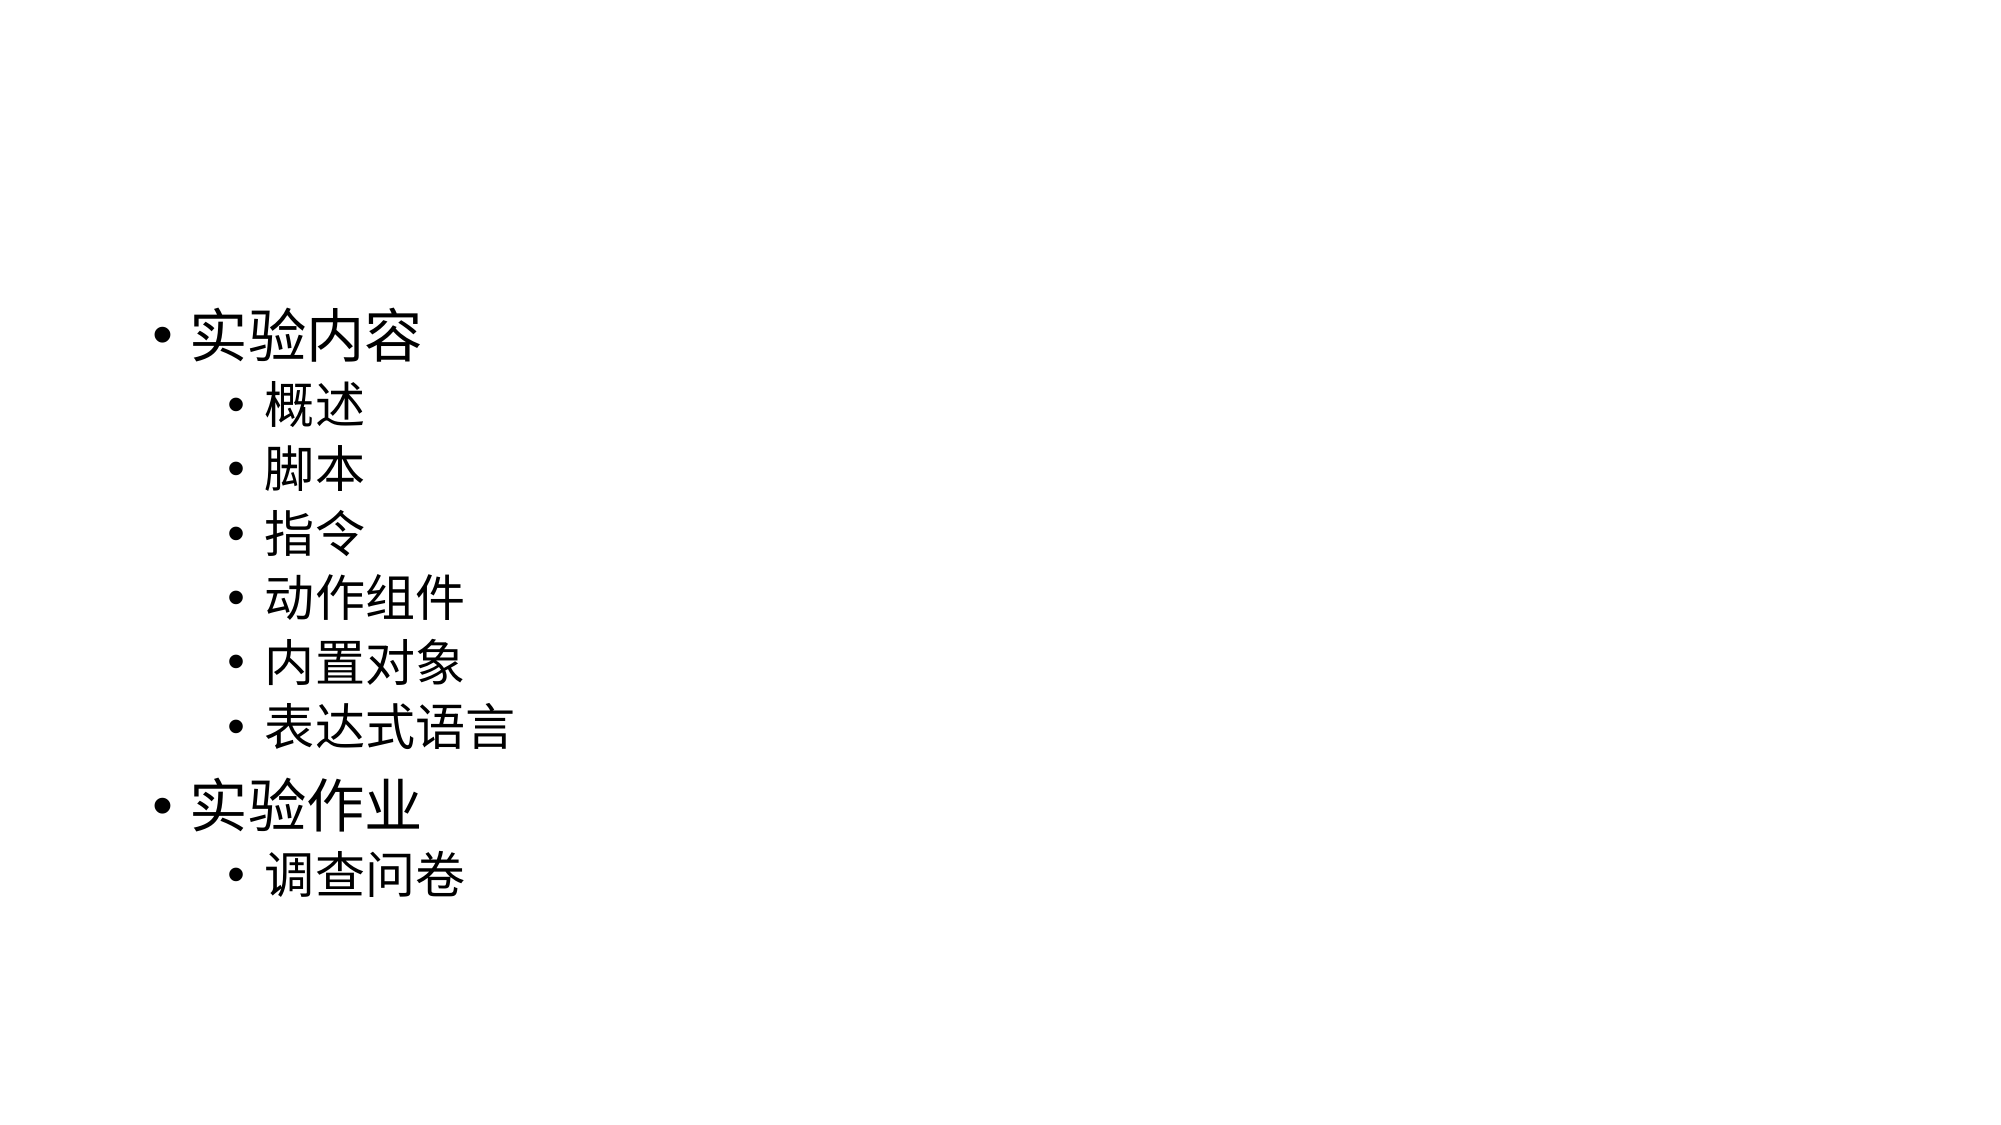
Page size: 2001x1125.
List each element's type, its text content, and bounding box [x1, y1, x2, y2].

list 实验内容 概述 脚本 指令 动作组件 内置对象 表达式语言 实验作业 调查问卷 [137, 299, 1863, 1014]
